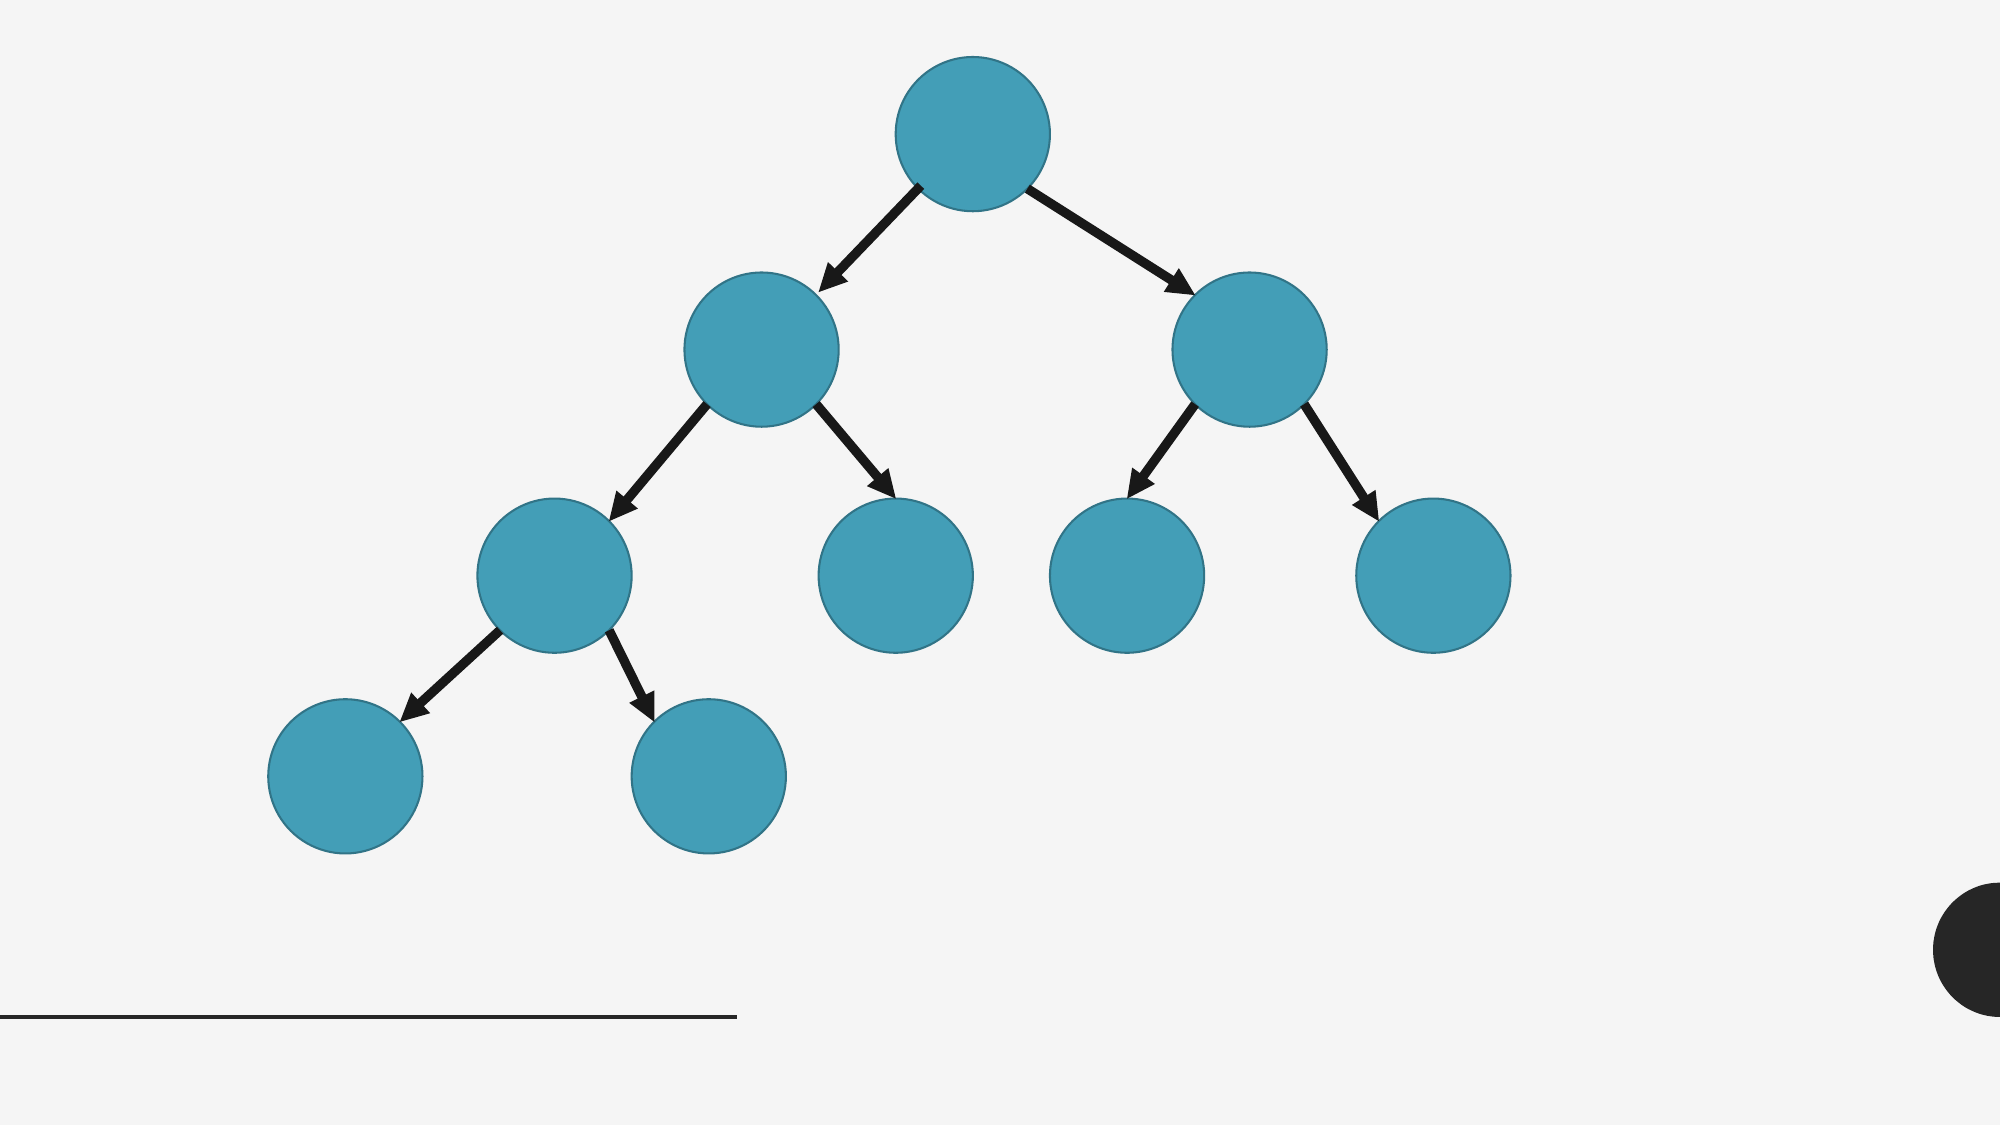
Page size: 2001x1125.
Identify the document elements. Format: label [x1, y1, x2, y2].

text_box [1355, 497, 1512, 654]
text_box [630, 698, 787, 855]
text_box [1048, 497, 1206, 654]
text_box [267, 698, 424, 855]
text_box [817, 497, 974, 654]
text_box [476, 497, 633, 654]
text_box [1304, 404, 1379, 522]
text_box [1027, 188, 1196, 296]
text_box [816, 404, 896, 499]
text_box [894, 55, 1051, 213]
text_box [1171, 271, 1328, 428]
text_box [1127, 404, 1196, 499]
text_box [683, 271, 840, 428]
text_box [609, 404, 708, 522]
text_box [818, 185, 921, 293]
text_box [609, 630, 655, 722]
text_box [399, 630, 500, 722]
